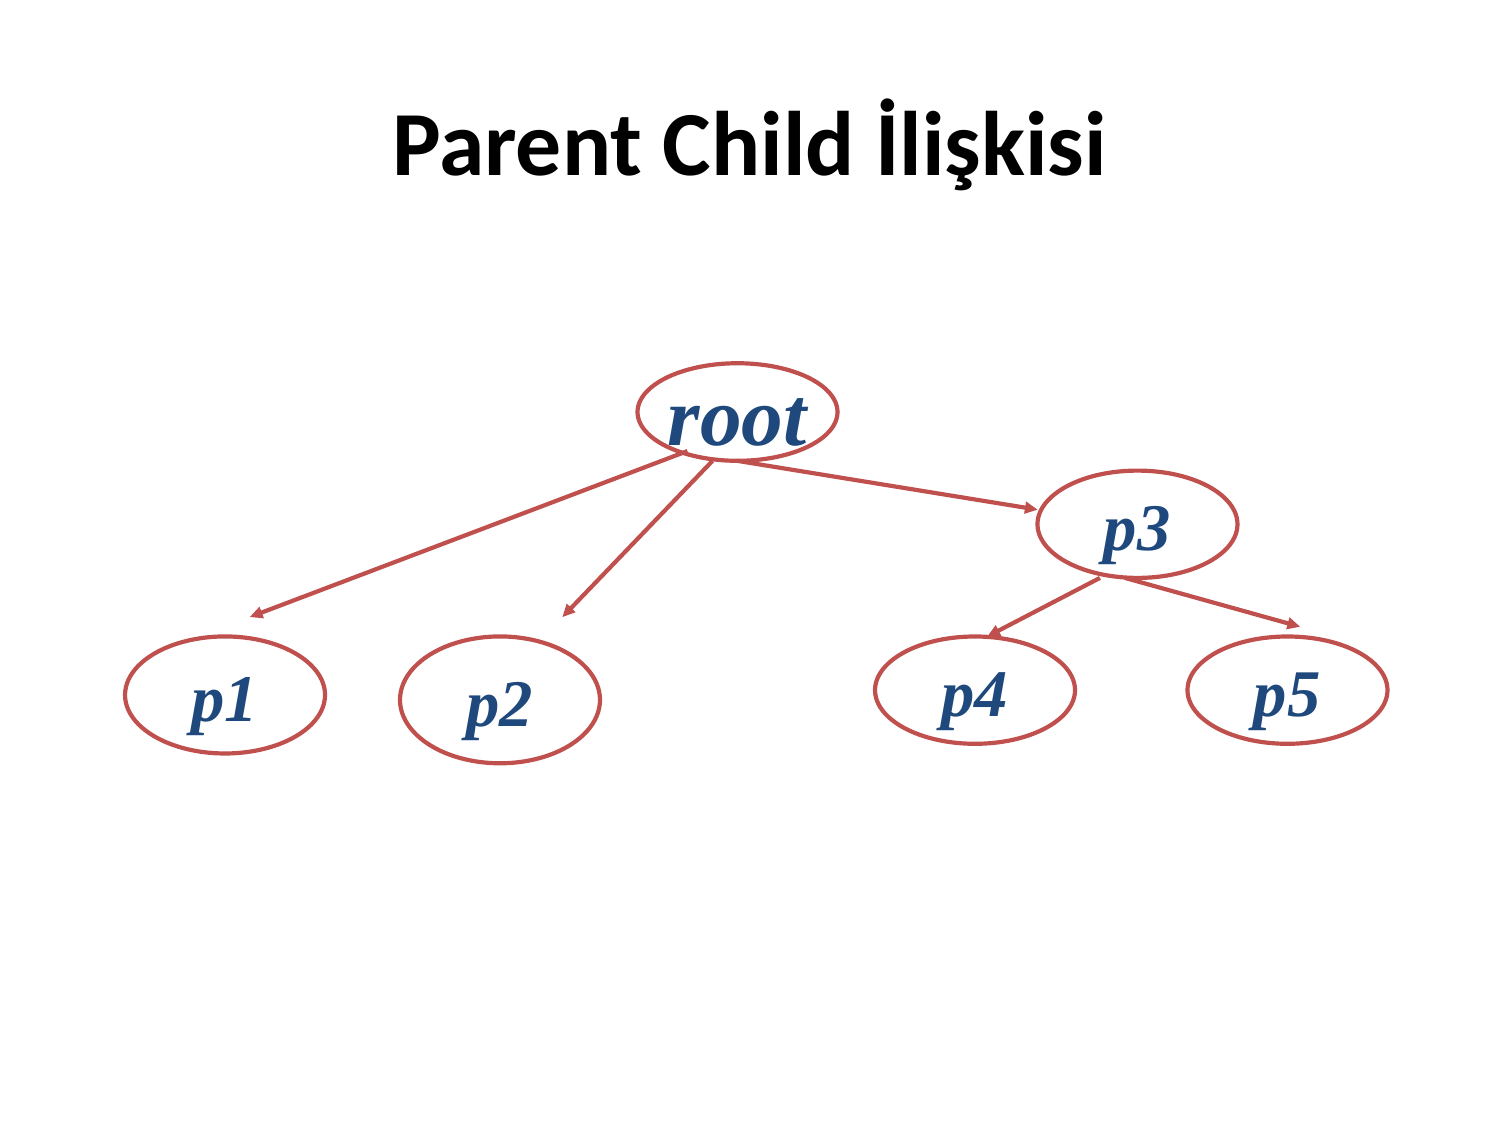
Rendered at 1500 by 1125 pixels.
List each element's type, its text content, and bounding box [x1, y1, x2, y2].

title Parent Child İlişkisi [75, 45, 1425, 233]
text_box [124, 363, 1388, 764]
